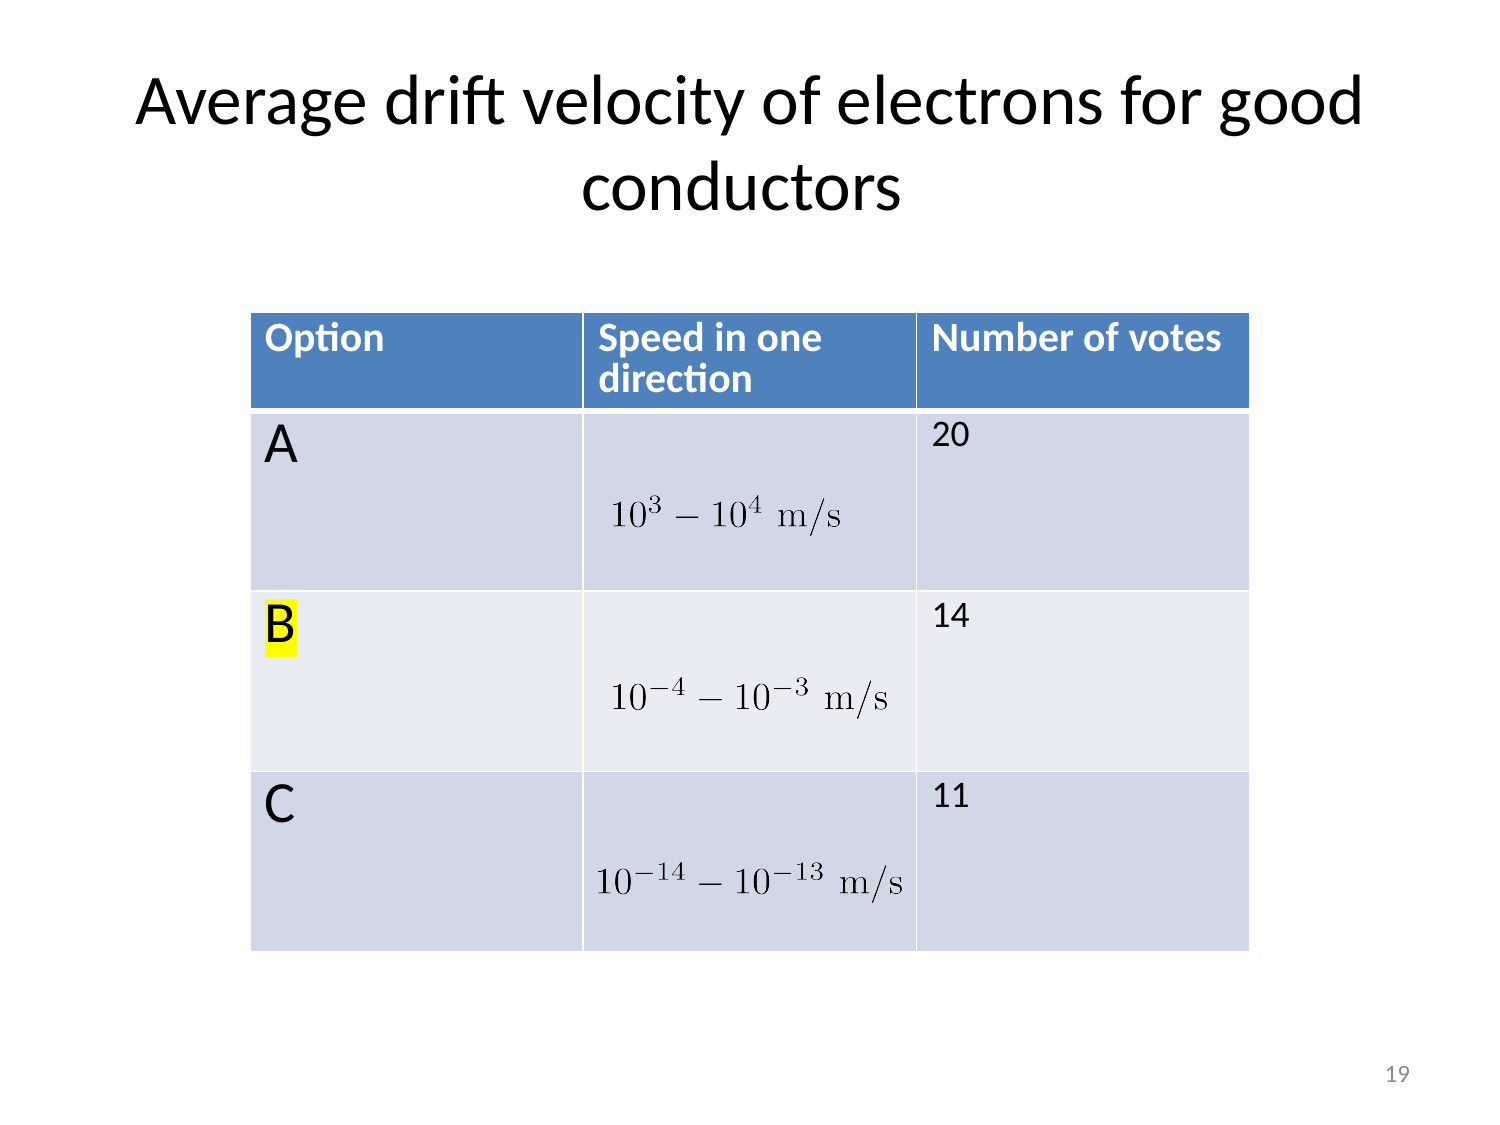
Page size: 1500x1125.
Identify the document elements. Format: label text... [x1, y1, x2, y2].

table_header Speed in one direction [584, 313, 916, 408]
table_cell C [251, 772, 582, 951]
table_cell A [251, 414, 582, 590]
title Average drift velocity of electrons for good conductors [75, 45, 1425, 233]
table_cell B [251, 592, 582, 771]
table_header Number of votes [917, 313, 1249, 408]
table_cell [584, 772, 916, 951]
slide_number 19 [1074, 1042, 1425, 1103]
table_cell 11 [917, 772, 1249, 951]
table_cell [584, 592, 916, 771]
picture [598, 862, 902, 904]
table_header Option [251, 313, 582, 408]
picture [613, 677, 887, 719]
picture [613, 494, 840, 536]
table_cell 14 [917, 592, 1249, 771]
table_cell [584, 414, 916, 590]
table_cell 20 [917, 414, 1249, 590]
